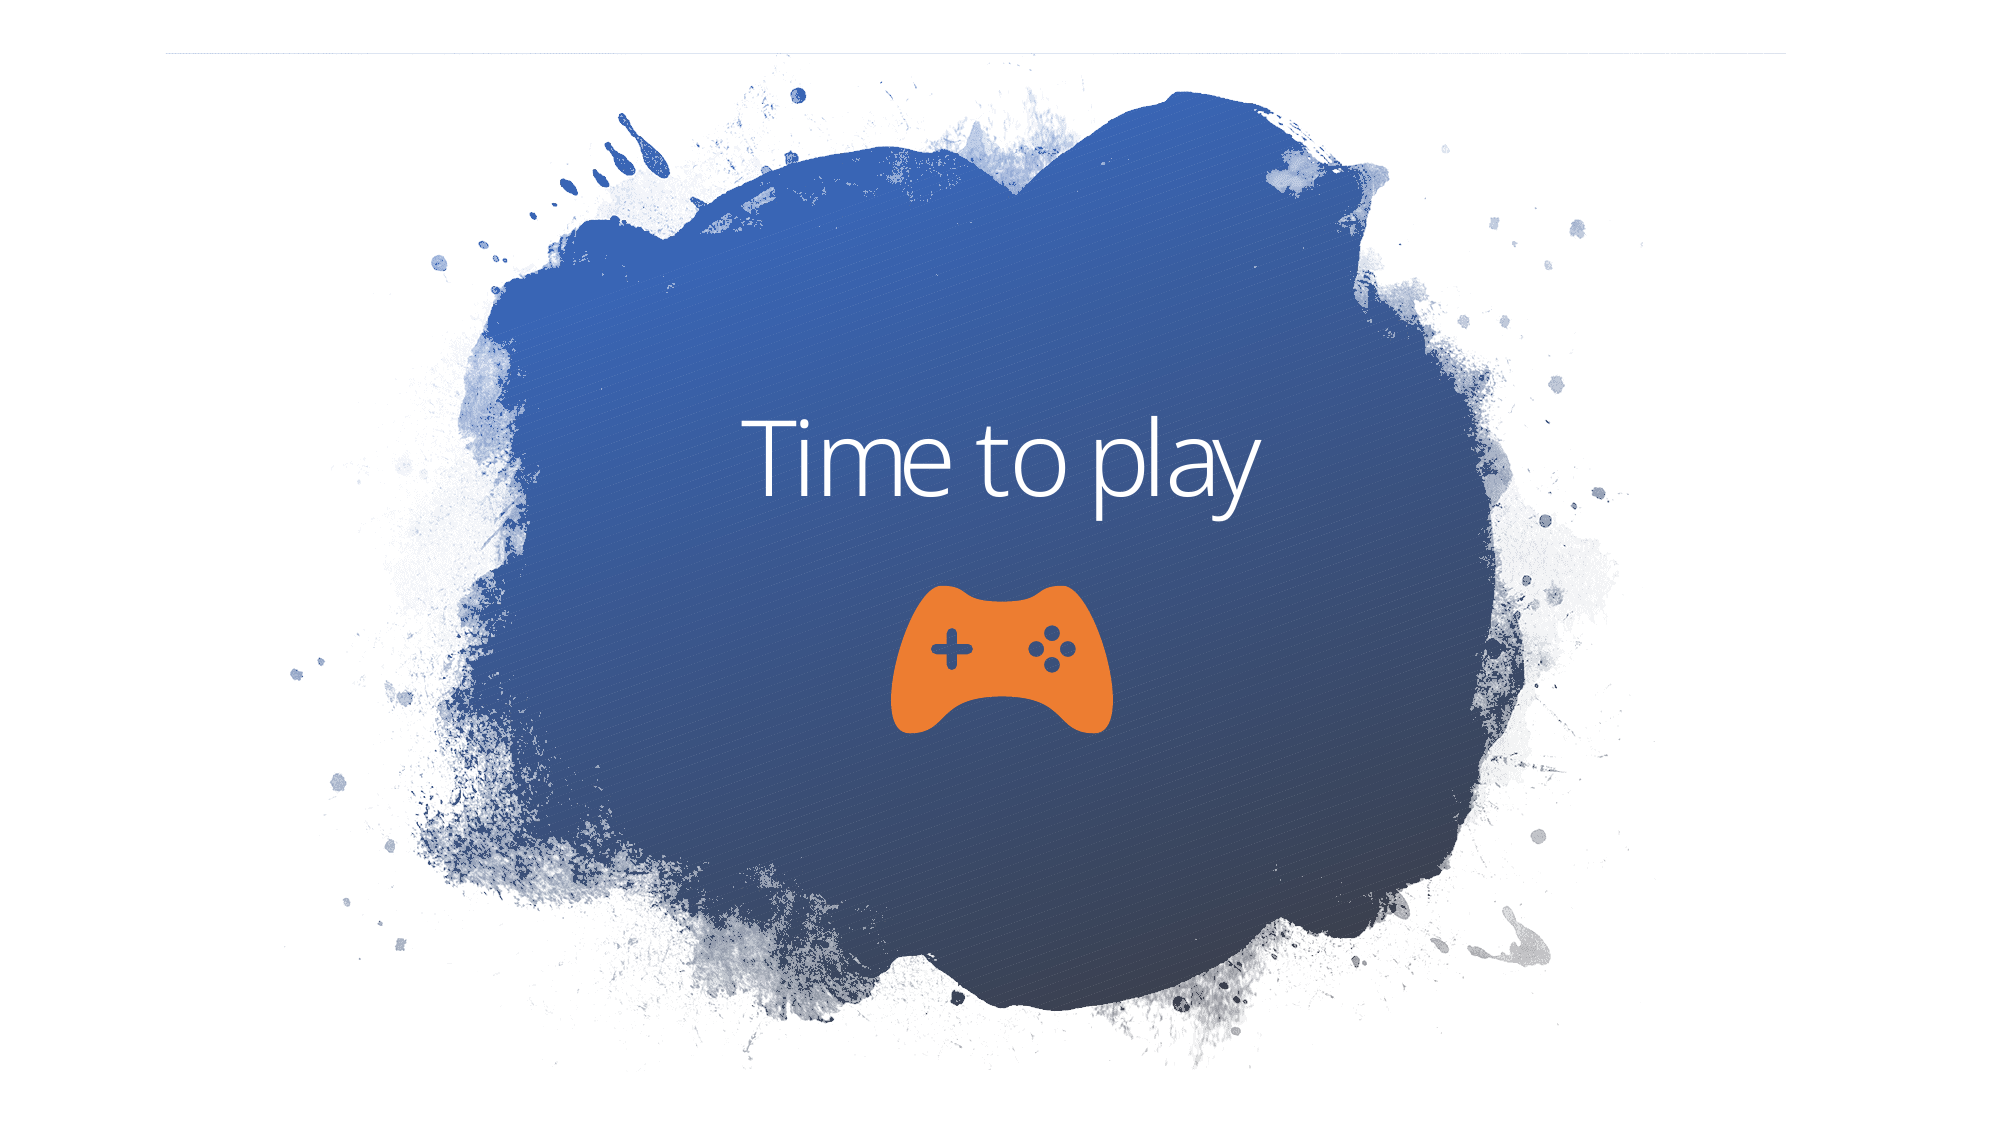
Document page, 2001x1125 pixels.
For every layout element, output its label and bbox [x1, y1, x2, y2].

text_box [94, 53, 1906, 1072]
